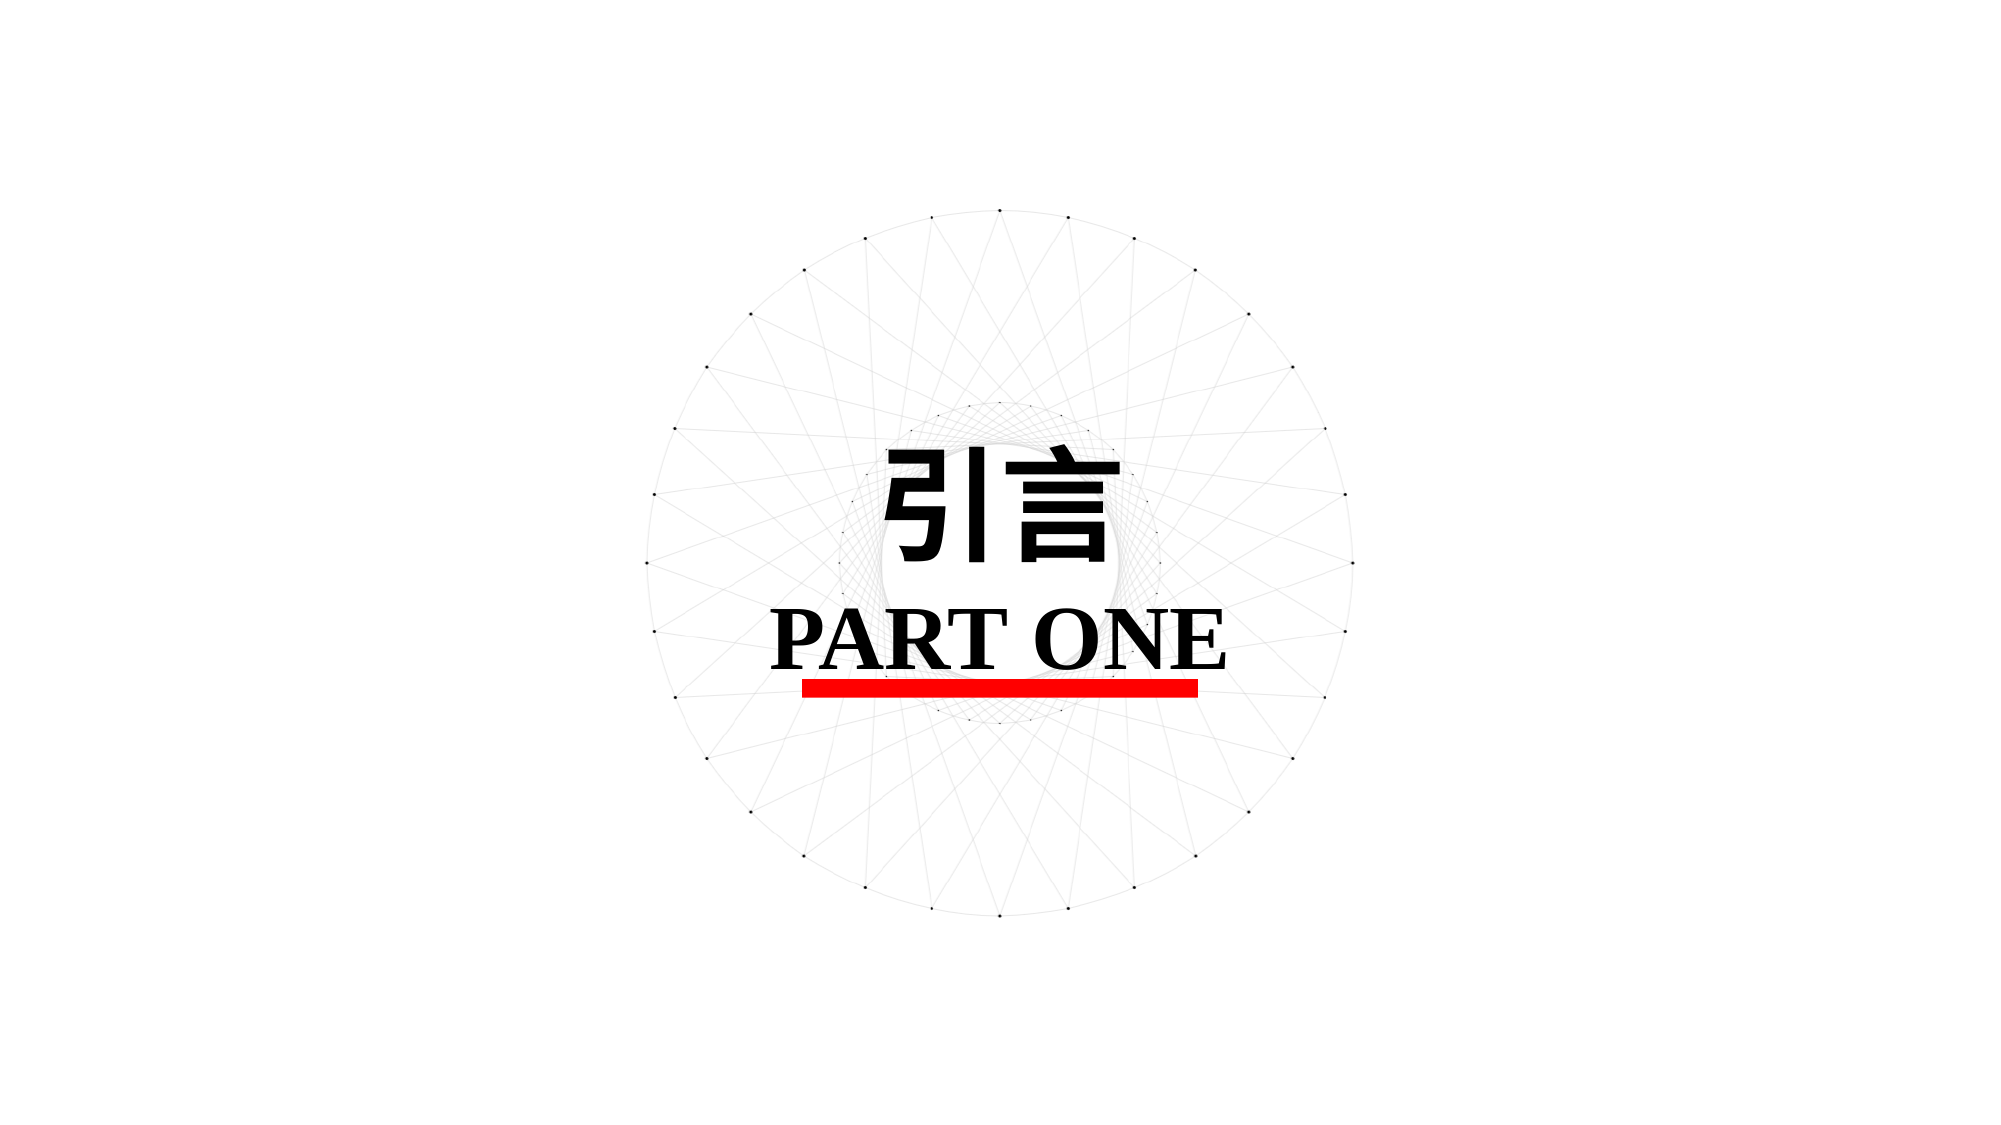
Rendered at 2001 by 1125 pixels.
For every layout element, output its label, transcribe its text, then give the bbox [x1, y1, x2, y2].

picture [709, 193, 1302, 343]
picture [637, 584, 1374, 932]
text_box 引言 [514, 343, 1486, 584]
text_box [801, 678, 1199, 699]
text_box PART ONE [704, 584, 1296, 696]
